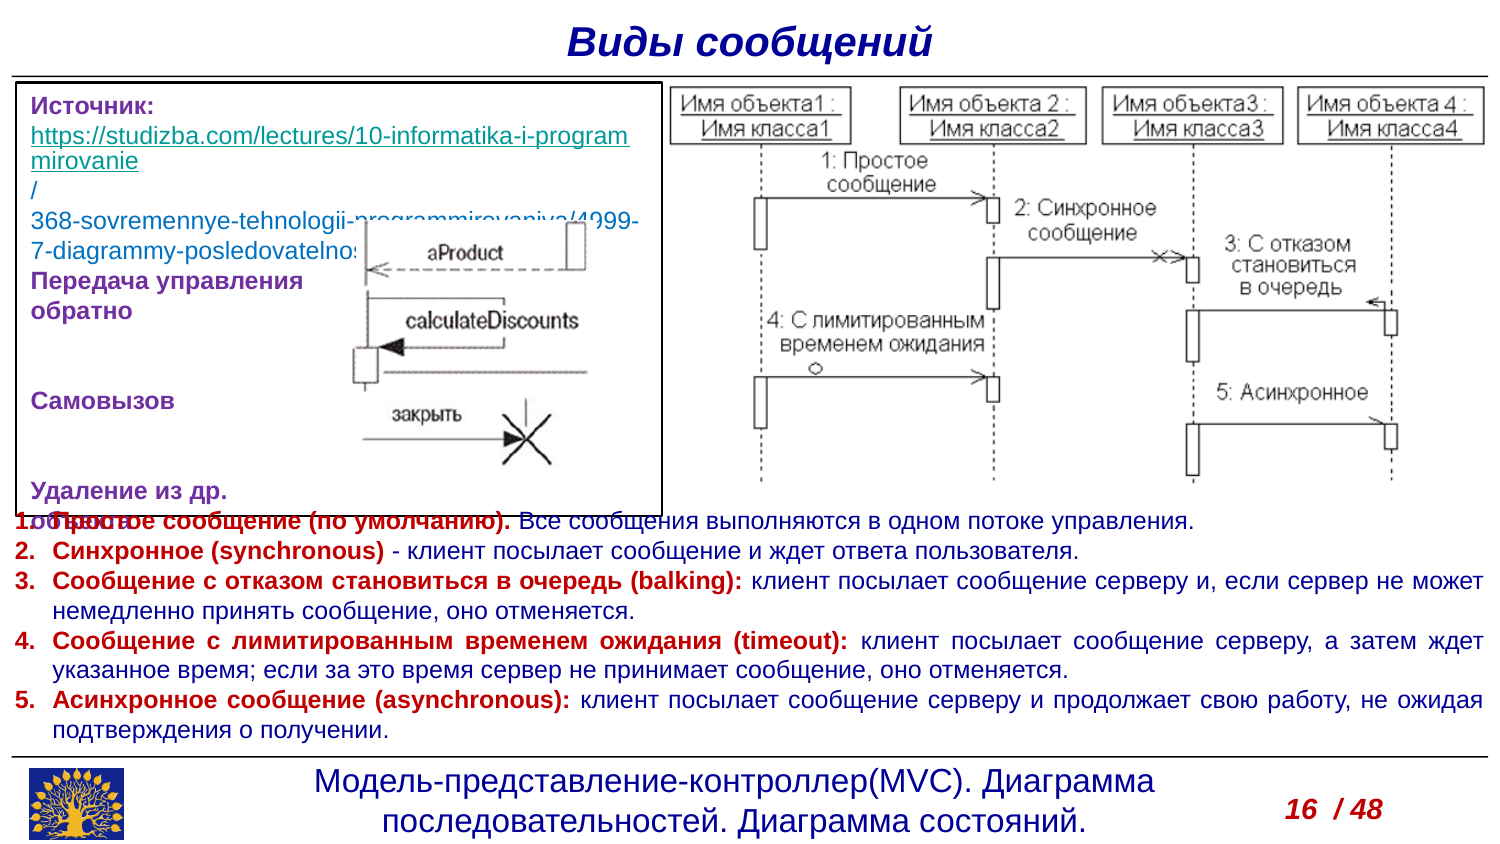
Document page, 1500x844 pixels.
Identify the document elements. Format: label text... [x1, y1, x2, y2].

text_box Виды сообщений [0, 7, 1500, 114]
picture [348, 220, 597, 479]
text_box Источник: https://studizba.com/lectures/10-informatika-i-programmirovanie/ 368-sovremennye-tehnologii-programmirovaniya/4999-7-diagrammy-posledovatelnosti.html Передача управления обратно Самовызов Удаление из др. объекта [15, 82, 662, 496]
picture [29, 768, 124, 840]
text_box Простое сообщение (по умолчанию). Все сообщения выполняются в одном потоке управления. Синхронное (synchronous) - клиент посылает сообщение и ждет ответа пользователя. Сообщение с отказом становиться в очередь (balking): клиент посылает сообщение серверу и, если сервер не может немедленно принять сообщение, оно отменяется. Сообщение с лимитированным временем ожидания (timeout): клиент посылает сообщение серверу, а затем ждет указанное время; если за это время сервер не принимает сообщение, оно отменяется. Асинхронное сообщение (asynchronous): клиент посылает сообщение серверу и продолжает свою работу, не ожидая подтверждения о получении. [0, 496, 1500, 752]
picture [661, 82, 1500, 485]
